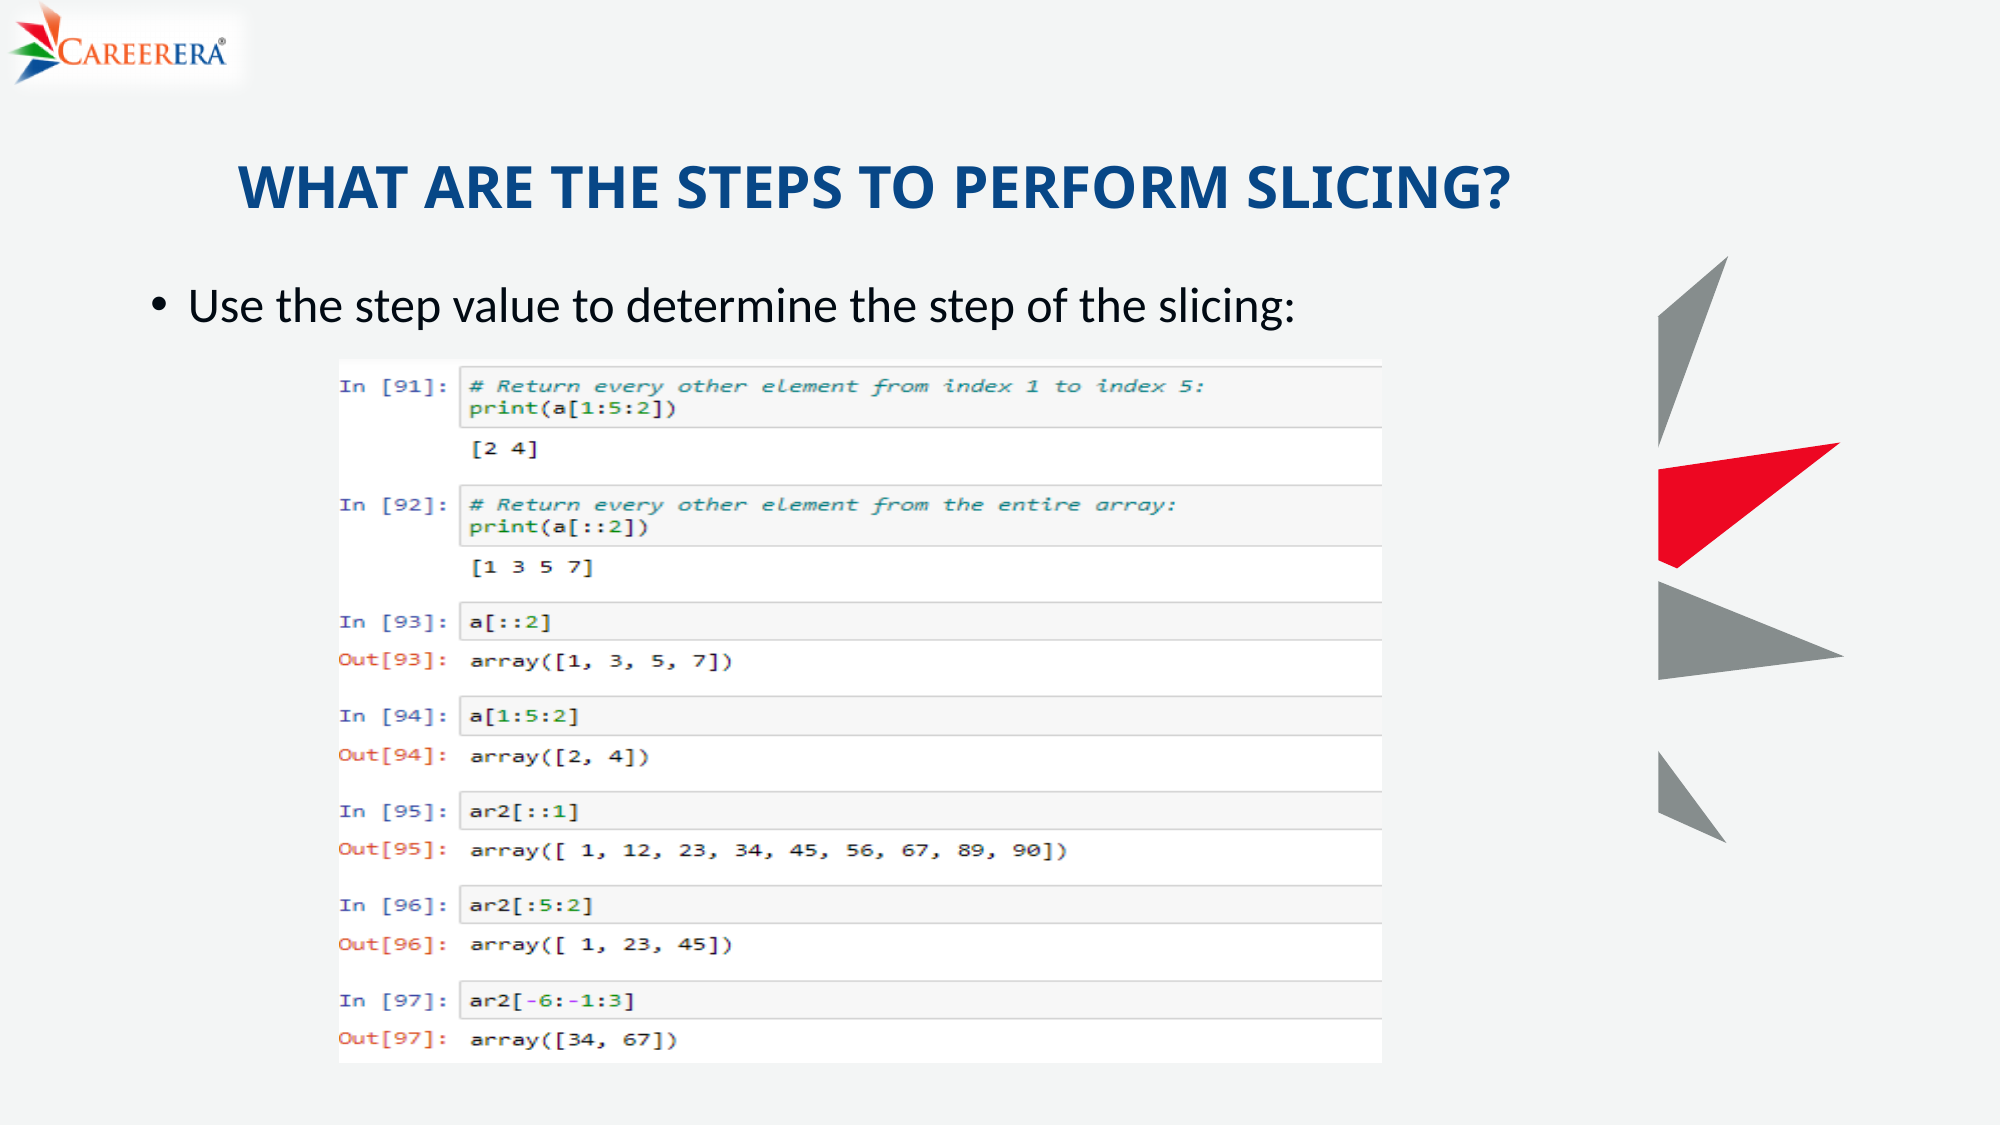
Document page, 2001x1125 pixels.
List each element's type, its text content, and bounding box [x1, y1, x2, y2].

picture [339, 359, 1382, 1063]
picture [0, 0, 262, 104]
list Use the step value to determine the step of the slicing: [135, 260, 1620, 352]
title WHAT ARE THE STEPS TO PERFORM SLICING? [133, 101, 1617, 278]
